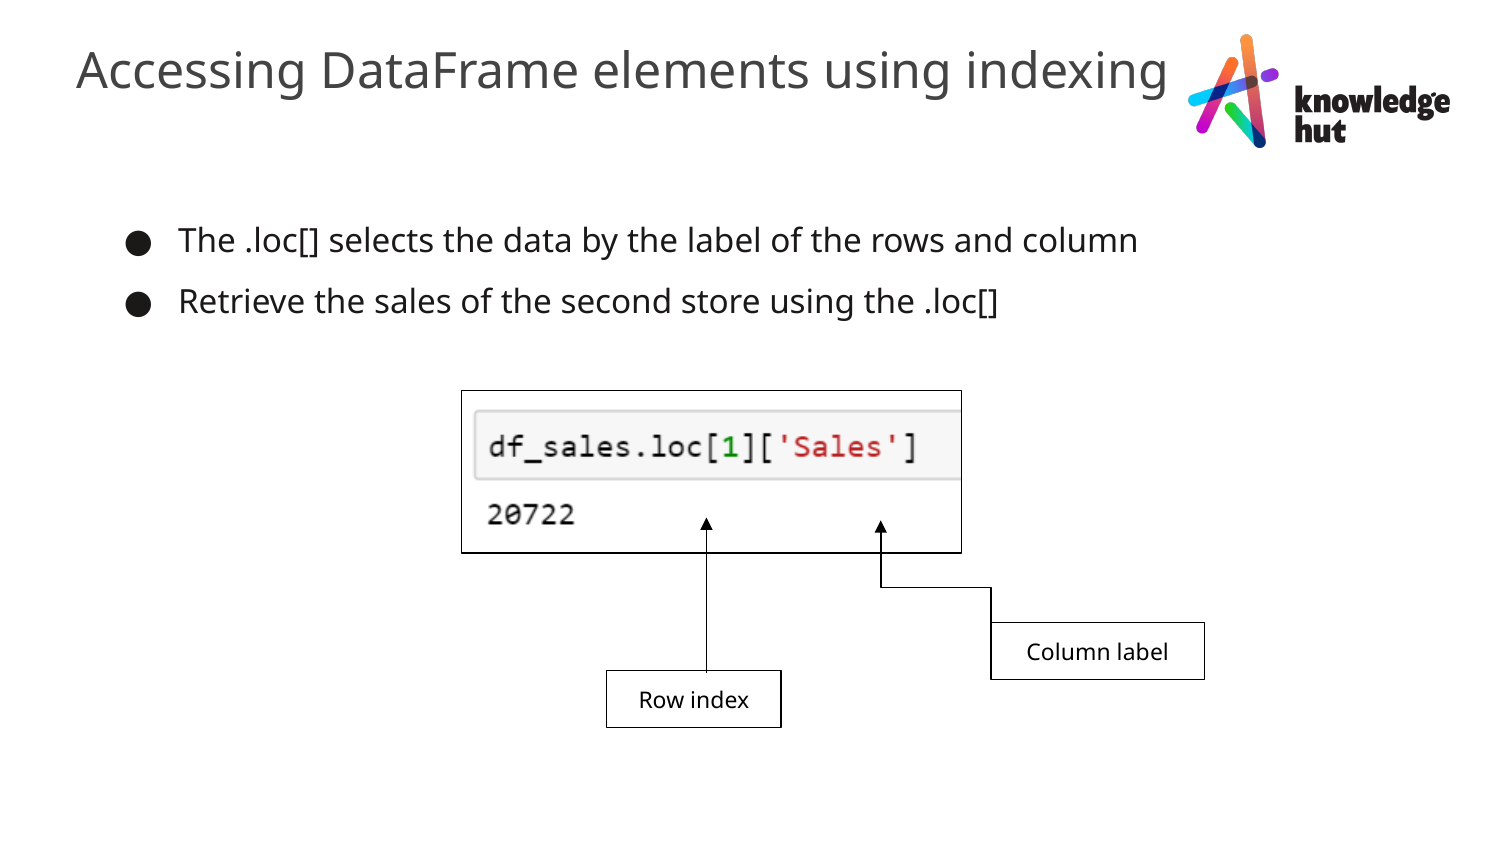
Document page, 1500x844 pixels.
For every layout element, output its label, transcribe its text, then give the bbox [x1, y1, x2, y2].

text_box Column label [991, 622, 1205, 680]
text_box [868, 531, 1004, 643]
text_box The .loc[] selects the data by the label of the rows and column Retrieve the sales of the second store using the .loc[] [88, 204, 1432, 344]
text_box Accessing DataFrame elements using indexing [61, 23, 1285, 110]
picture [462, 391, 961, 553]
text_box Row index [606, 670, 782, 728]
picture [1184, 30, 1454, 152]
